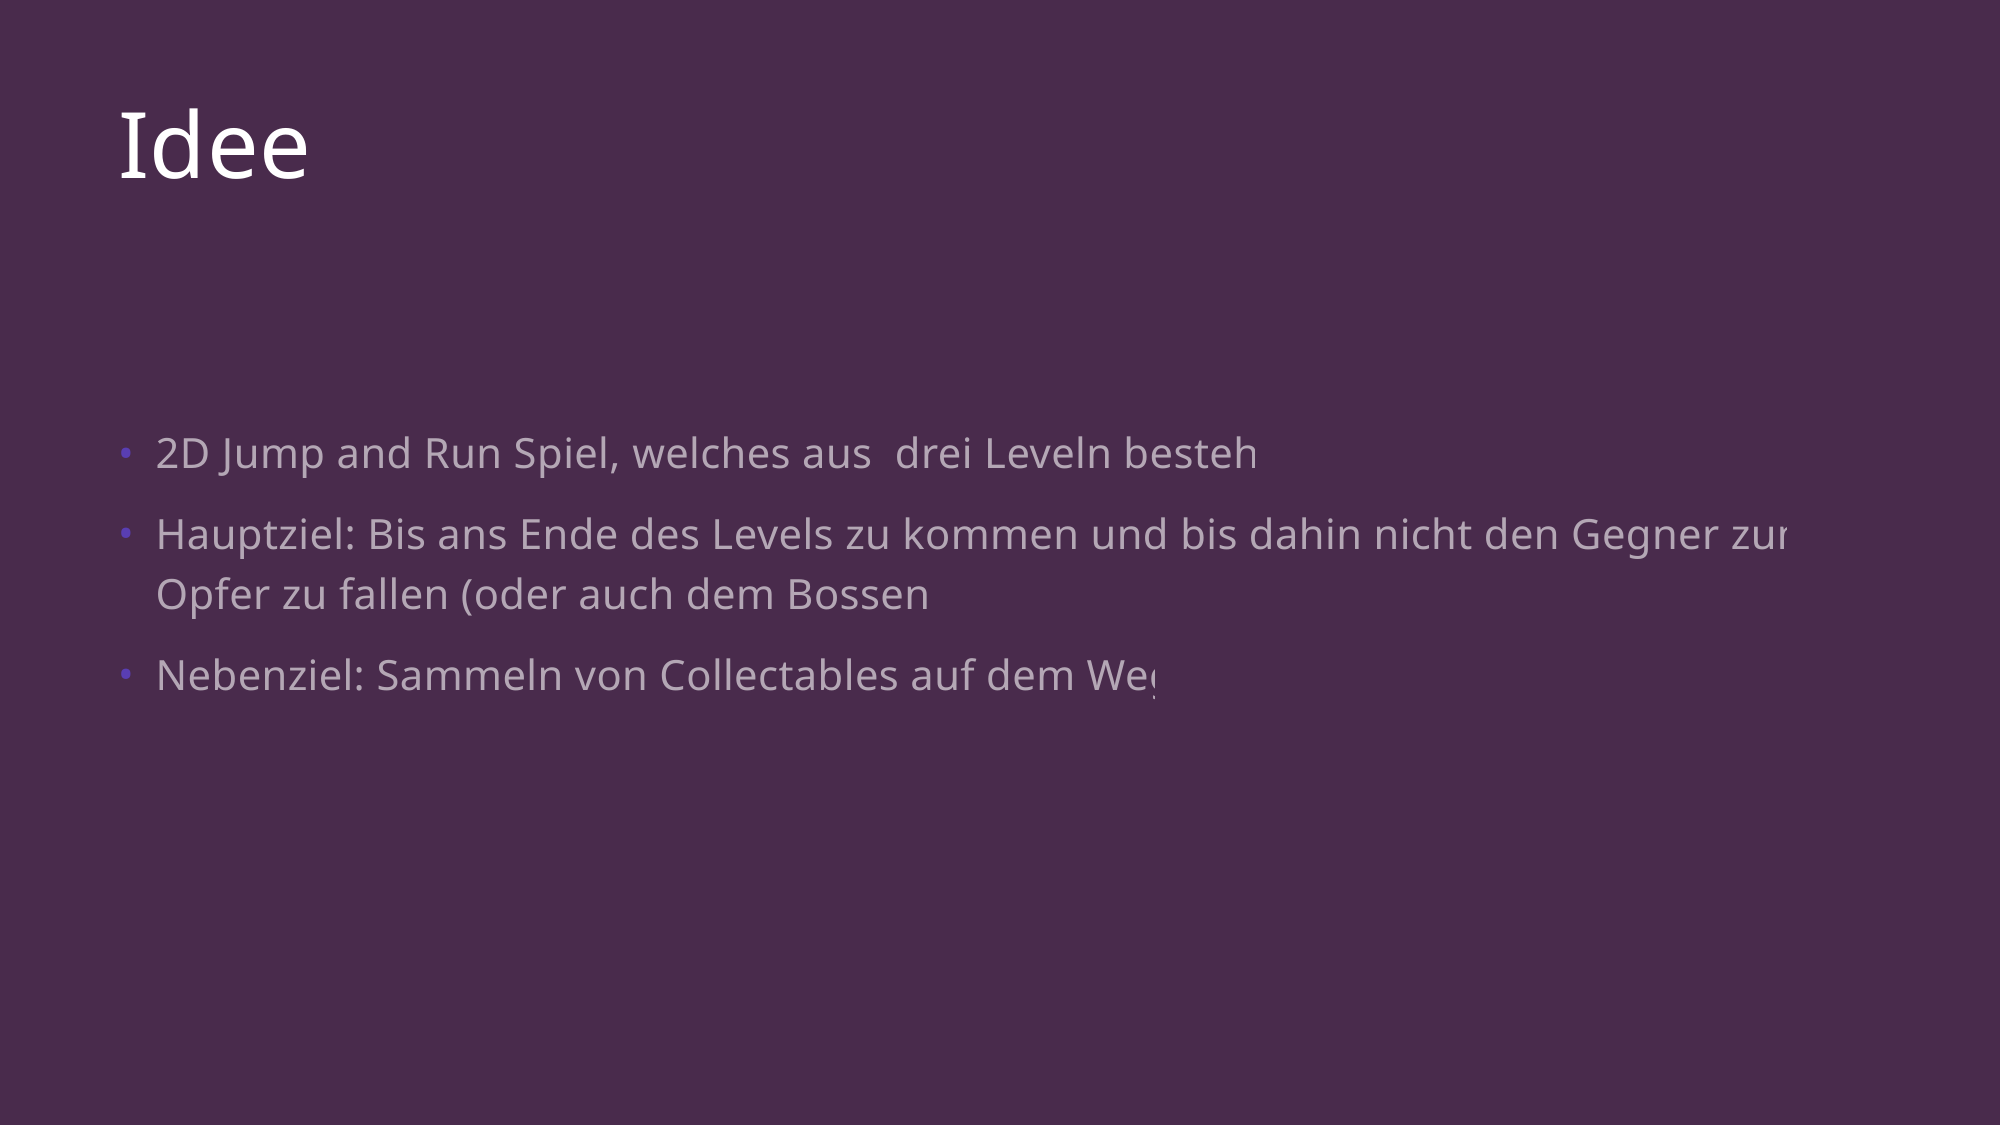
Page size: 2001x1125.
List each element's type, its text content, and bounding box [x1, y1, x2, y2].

list 2D Jump and Run Spiel, welches aus drei Leveln besteht Hauptziel: Bis ans Ende des Levels zu kommen und bis dahin nicht den Gegner zum Opfer zu fallen (oder auch dem Bossen) Nebenziel: Sammeln von Collectables auf dem Weg [118, 416, 1878, 947]
title Idee [118, 101, 1878, 344]
